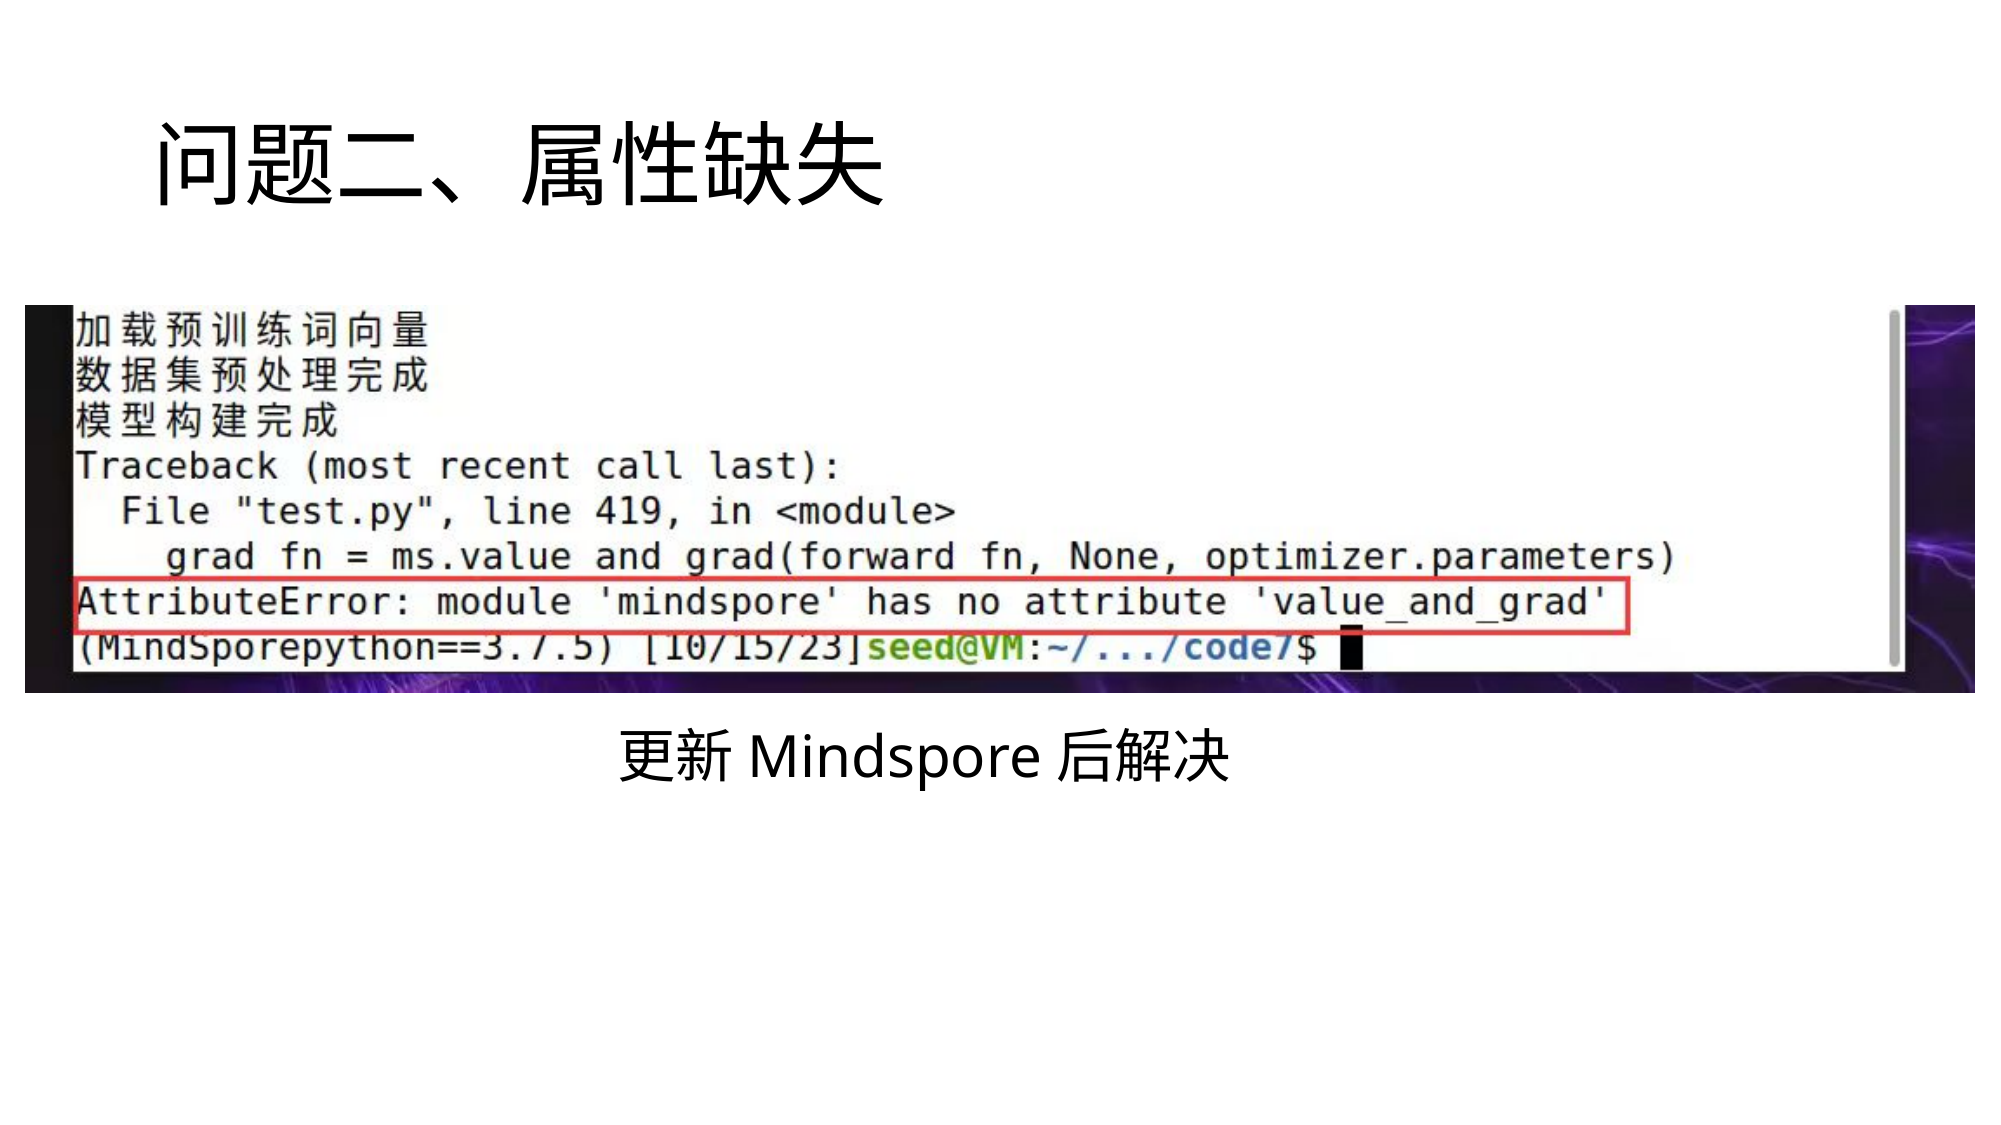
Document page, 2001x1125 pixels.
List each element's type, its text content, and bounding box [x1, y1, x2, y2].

title 问题二、属性缺失 [137, 59, 1863, 278]
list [25, 305, 1975, 693]
text_box 更新Mindspore后解决 [505, 712, 1343, 797]
